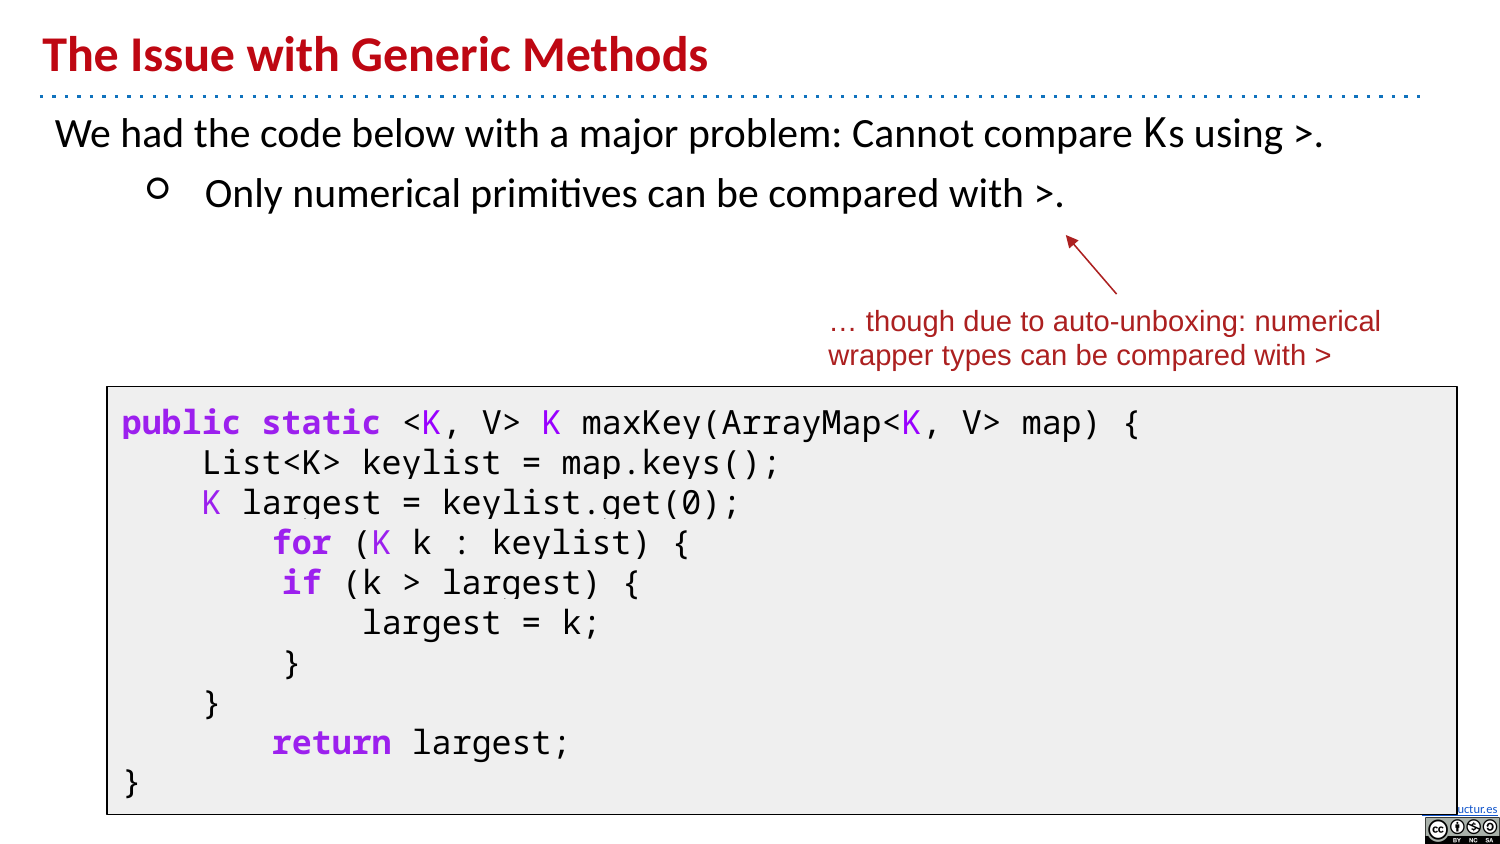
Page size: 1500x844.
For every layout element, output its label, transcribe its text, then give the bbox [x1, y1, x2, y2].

picture [1425, 817, 1500, 844]
list We had the code below with a major problem: Cannot compare Ks using >. Only numerical primitives can be compared with >. [39, 91, 1480, 302]
text_box public static <K, V> K maxKey(ArrayMap<K, V> map) { List<K> keylist = map.keys(); K largest = keylist.get(0); for (K k : keylist) { if (k > largest) { largest = k; } } return largest; } [106, 386, 1457, 815]
text_box … though due to auto-unboxing: numerical wrapper types can be compared with > [813, 286, 1461, 378]
title The Issue with Generic Methods [27, 15, 1378, 97]
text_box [1065, 234, 1117, 295]
